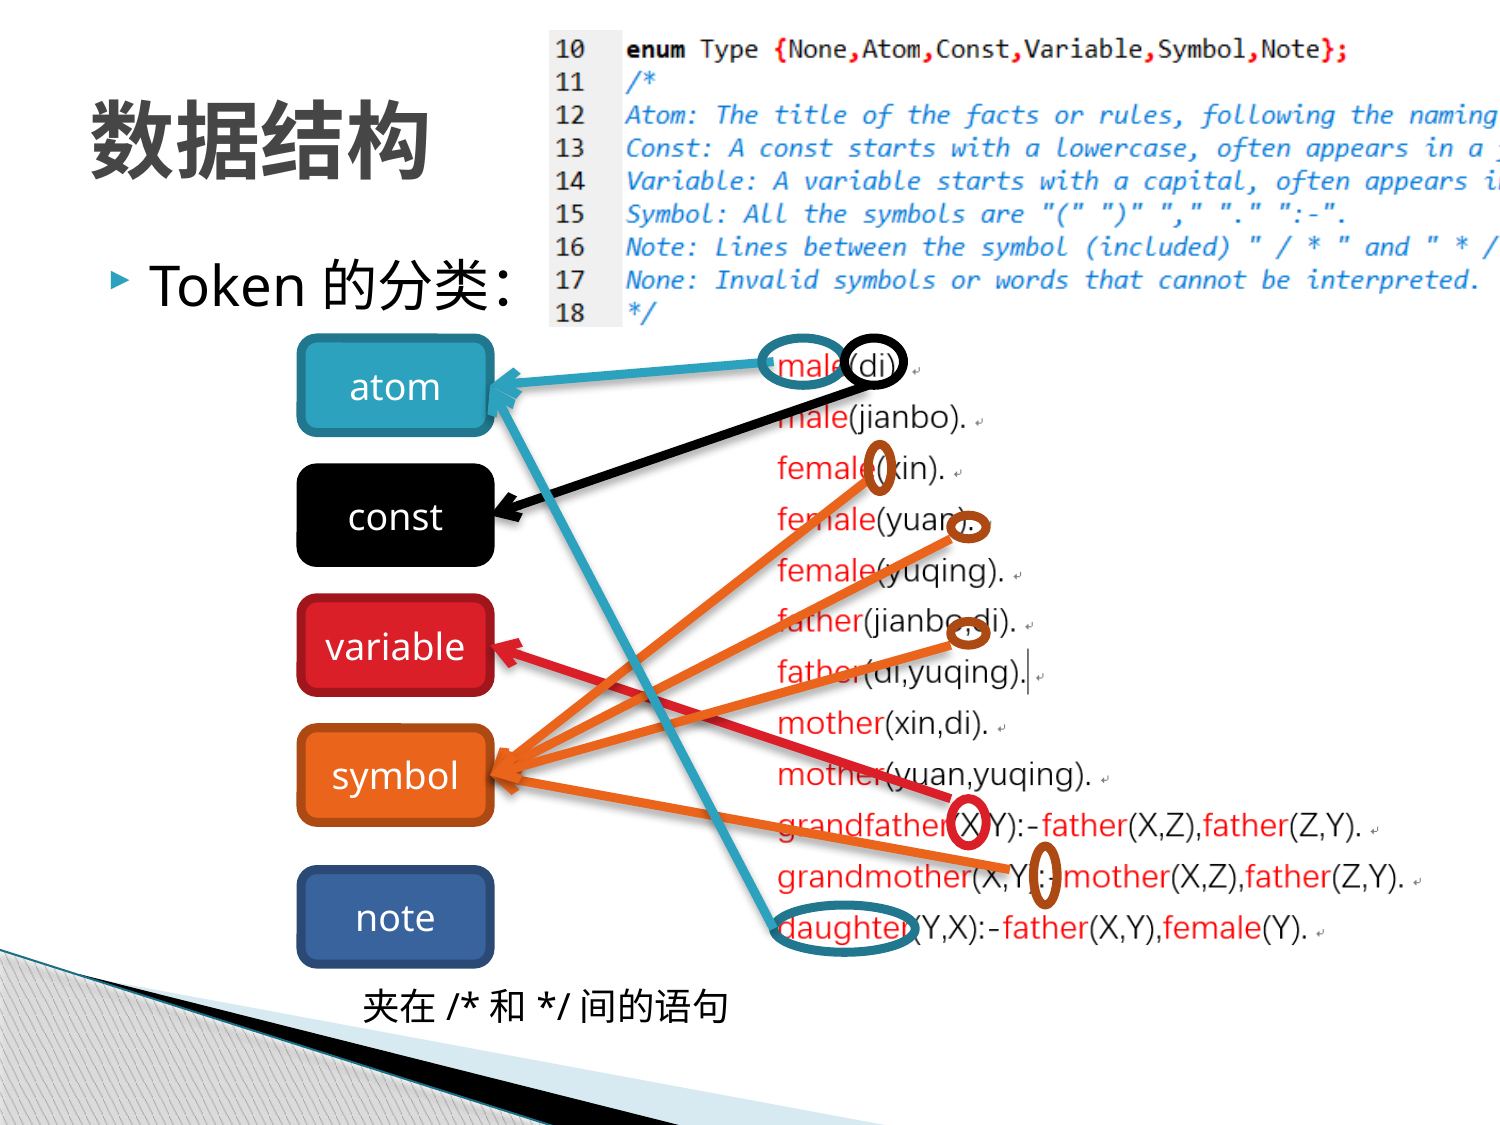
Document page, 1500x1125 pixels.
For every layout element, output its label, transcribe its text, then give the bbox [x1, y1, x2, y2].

picture [548, 30, 1500, 327]
text_box 夹在/*和*/间的语句 [347, 975, 745, 1036]
text_box const [296, 463, 483, 567]
text_box variable [296, 593, 482, 697]
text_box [779, 479, 869, 538]
list Token的分类： [75, 243, 1425, 986]
text_box symbol [296, 723, 483, 827]
text_box atom [296, 333, 495, 438]
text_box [779, 774, 1011, 870]
text_box note [296, 865, 495, 969]
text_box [774, 385, 869, 479]
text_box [489, 385, 774, 929]
text_box [762, 338, 844, 349]
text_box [779, 644, 952, 776]
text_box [489, 361, 774, 385]
picture [761, 349, 1474, 961]
title 数据结构 [75, 45, 544, 233]
text_box [843, 338, 905, 349]
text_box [779, 538, 952, 644]
